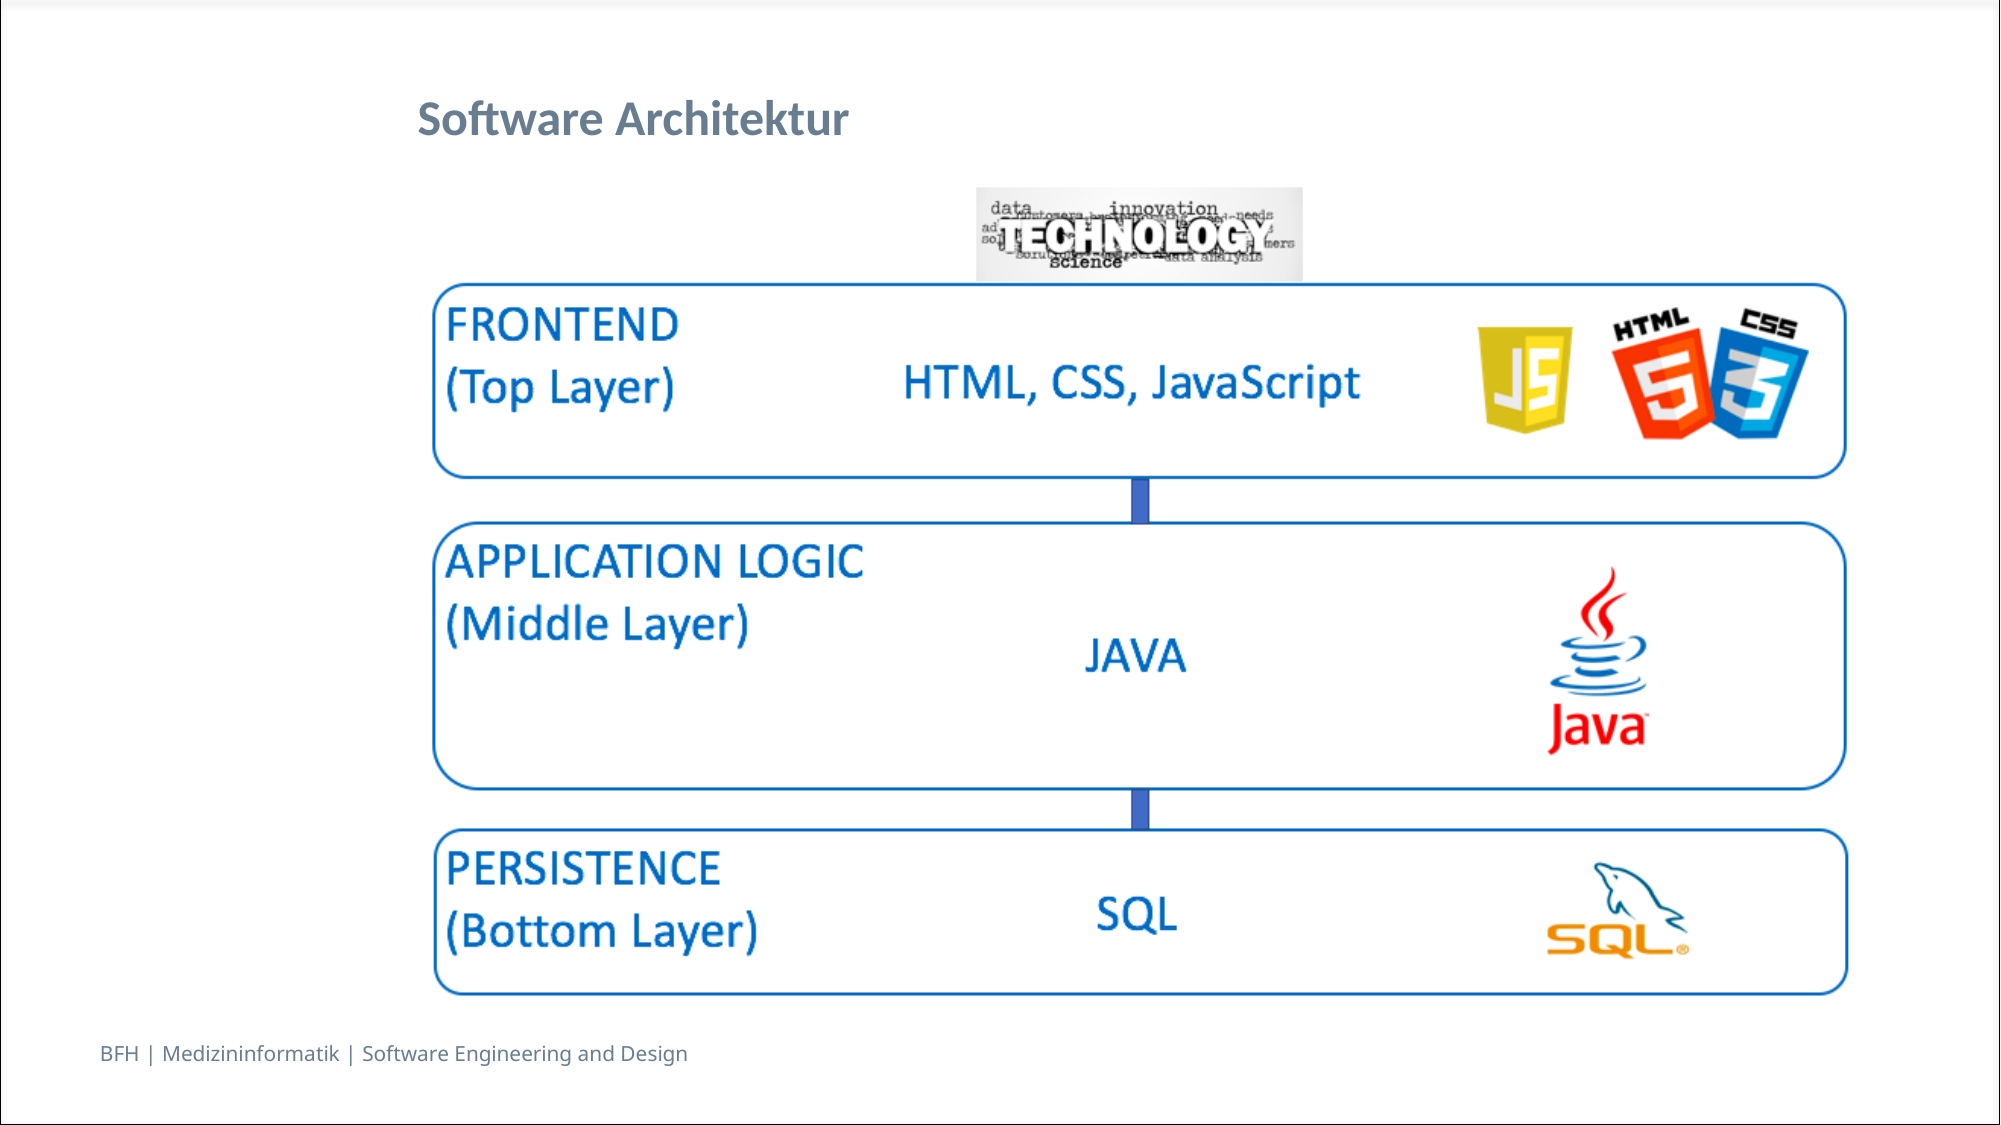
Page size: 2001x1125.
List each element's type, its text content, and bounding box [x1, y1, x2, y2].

text_box Software Architektur [402, 77, 866, 153]
picture [428, 183, 1885, 1015]
